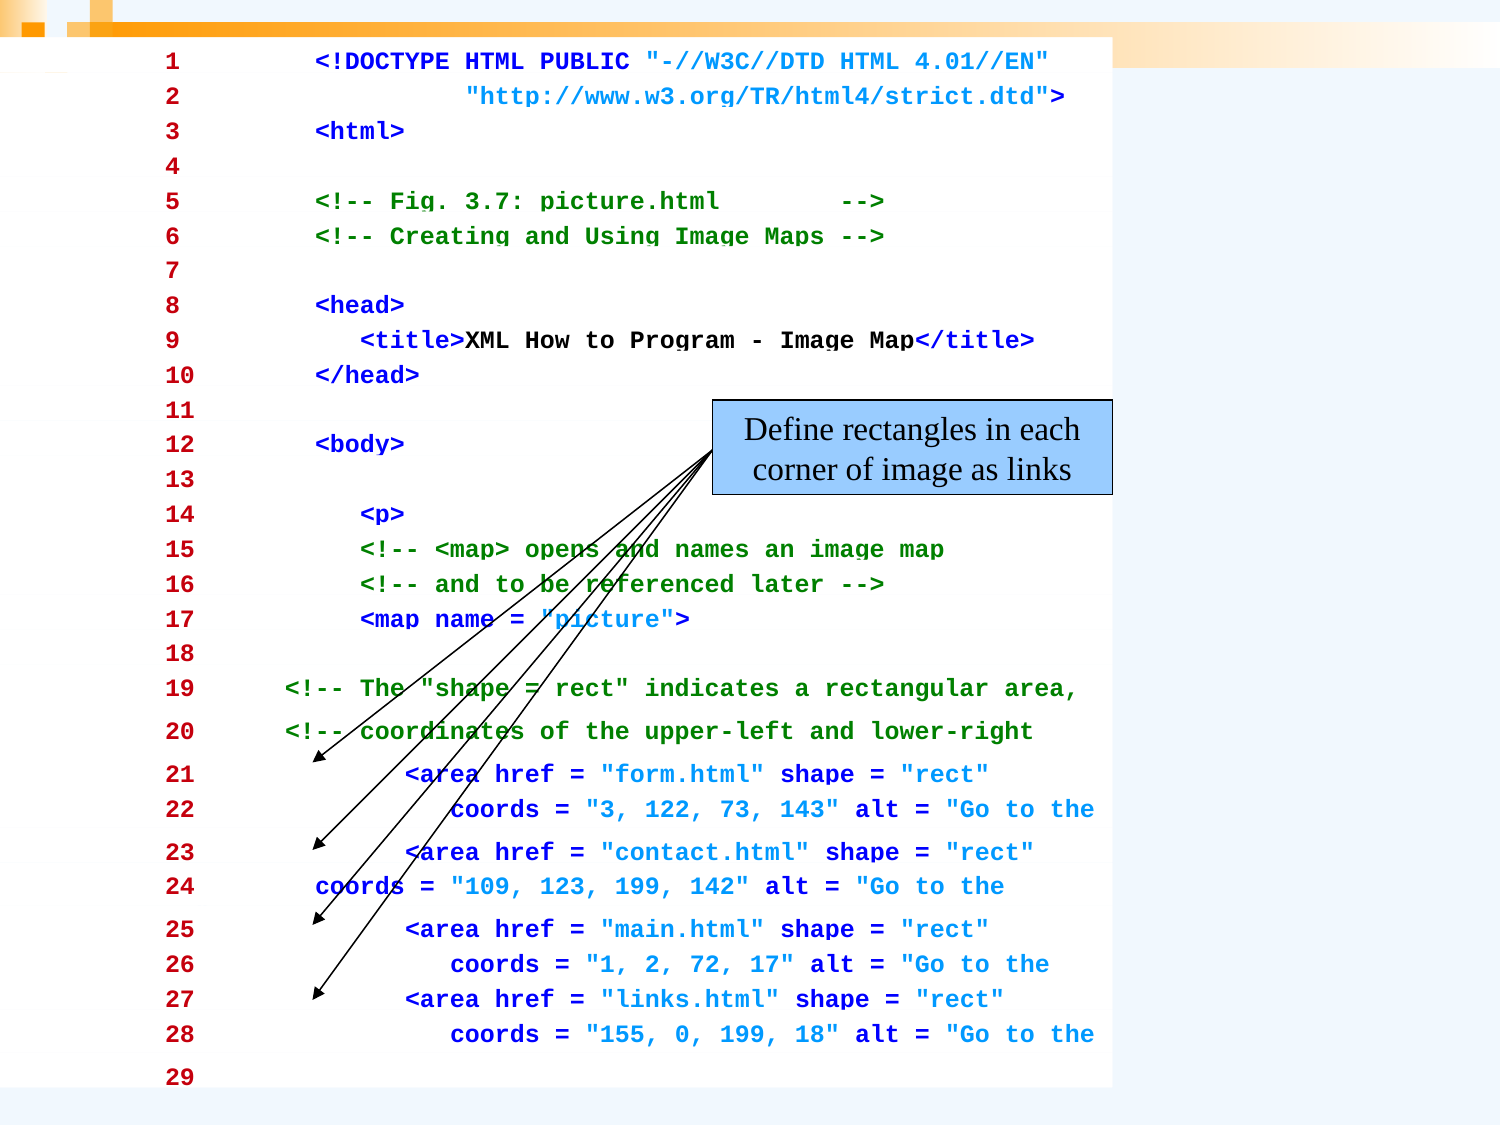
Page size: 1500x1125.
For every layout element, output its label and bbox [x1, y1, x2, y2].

text_box [312, 399, 1113, 1001]
text_box [0, 37, 1113, 1088]
